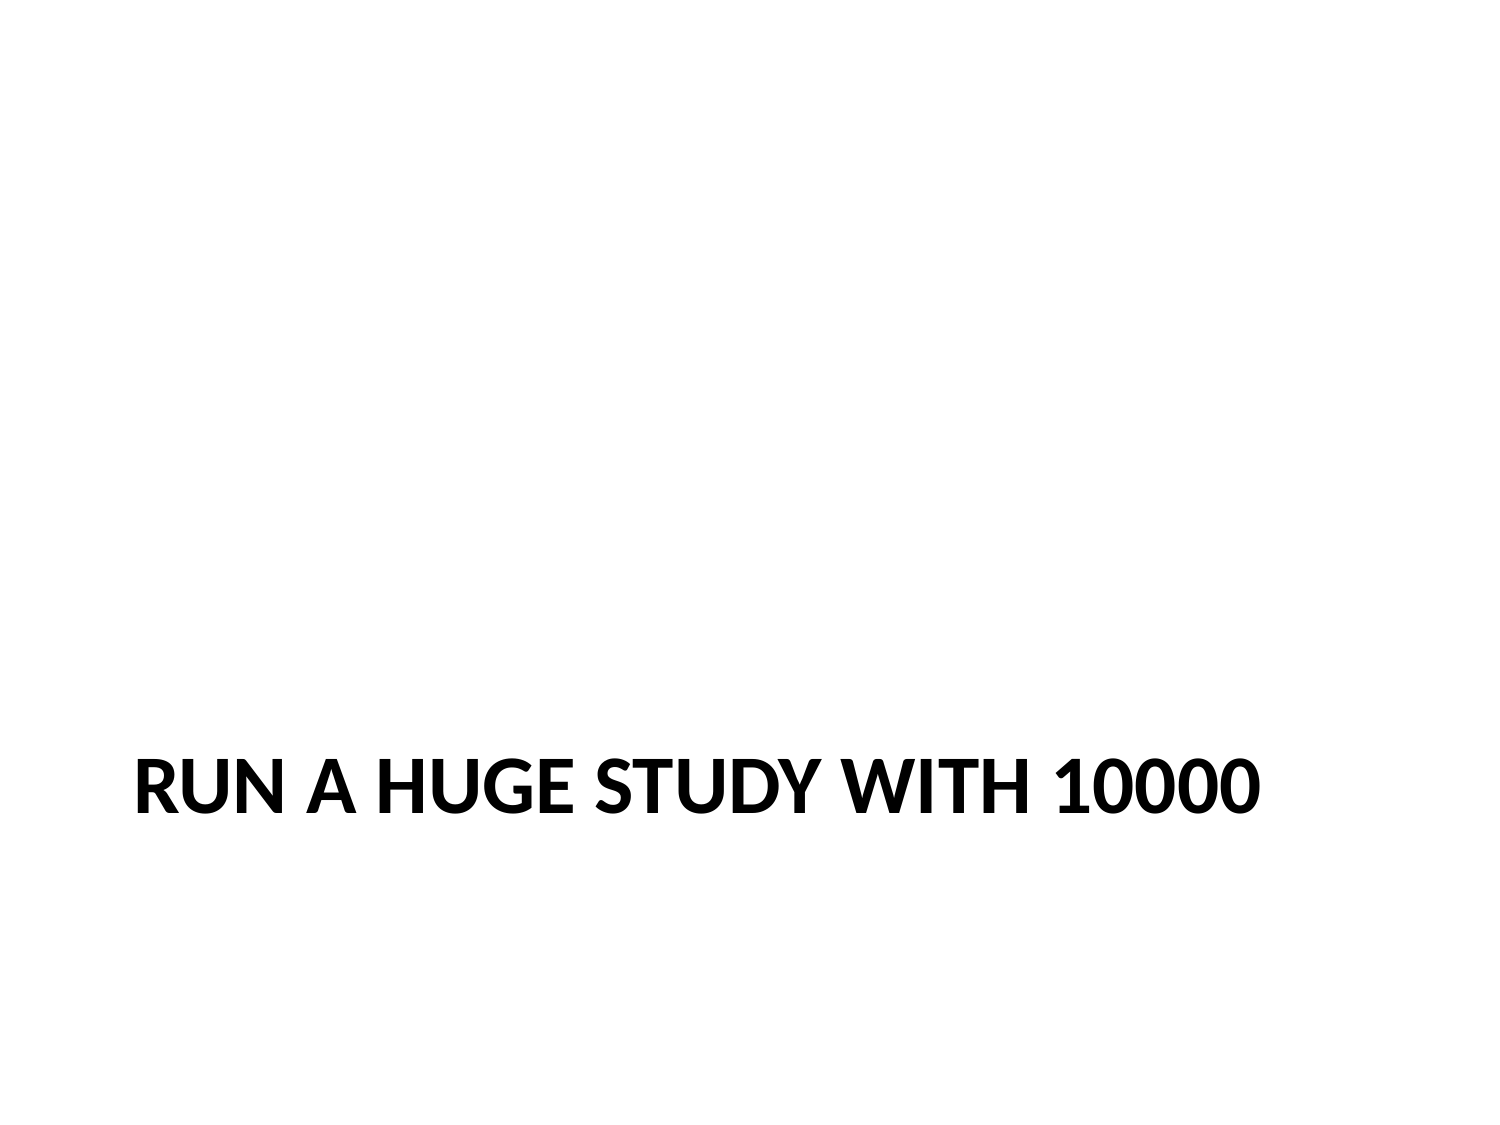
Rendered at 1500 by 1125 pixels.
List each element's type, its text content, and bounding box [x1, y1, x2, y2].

title Run a huge study with 10000 [118, 722, 1394, 947]
